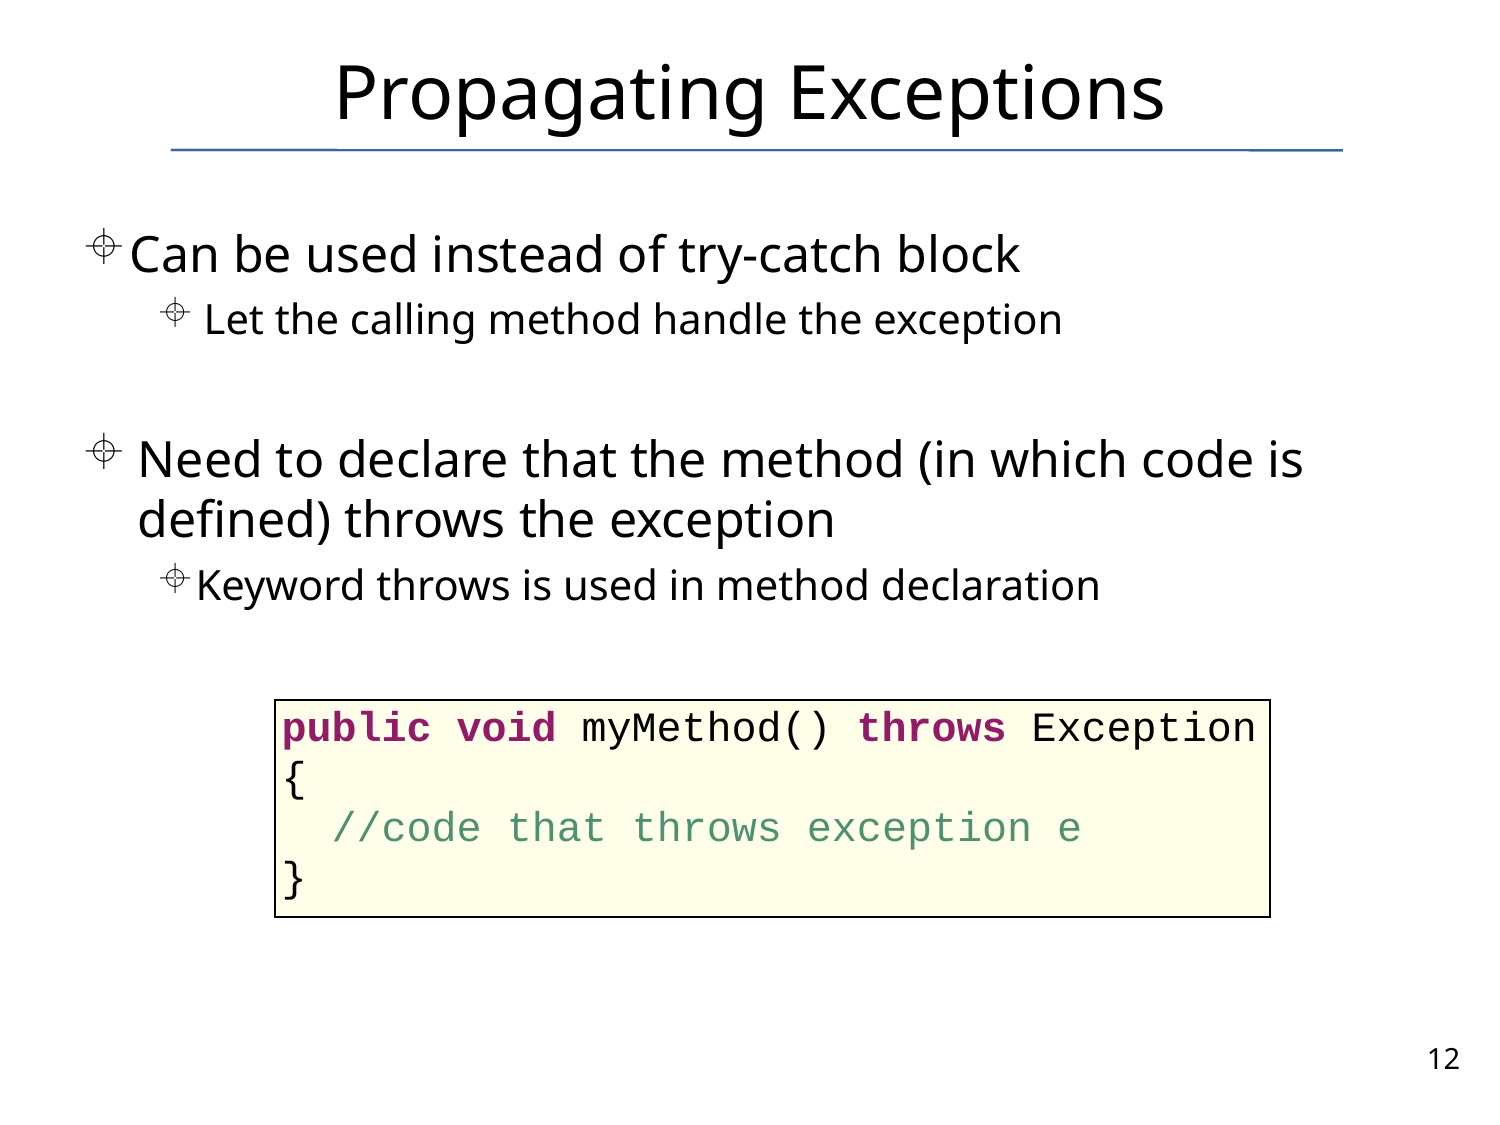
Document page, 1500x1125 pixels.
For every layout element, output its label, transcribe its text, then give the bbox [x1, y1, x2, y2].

title Propagating Exceptions [74, 0, 1426, 179]
list Can be used instead of try-catch block Let the calling method handle the exception Need to declare that the method (in which code is defined) throws the exception Keyword throws is used in method declaration [74, 221, 1426, 892]
text_box 12 [1075, 1040, 1467, 1076]
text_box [274, 699, 1272, 918]
